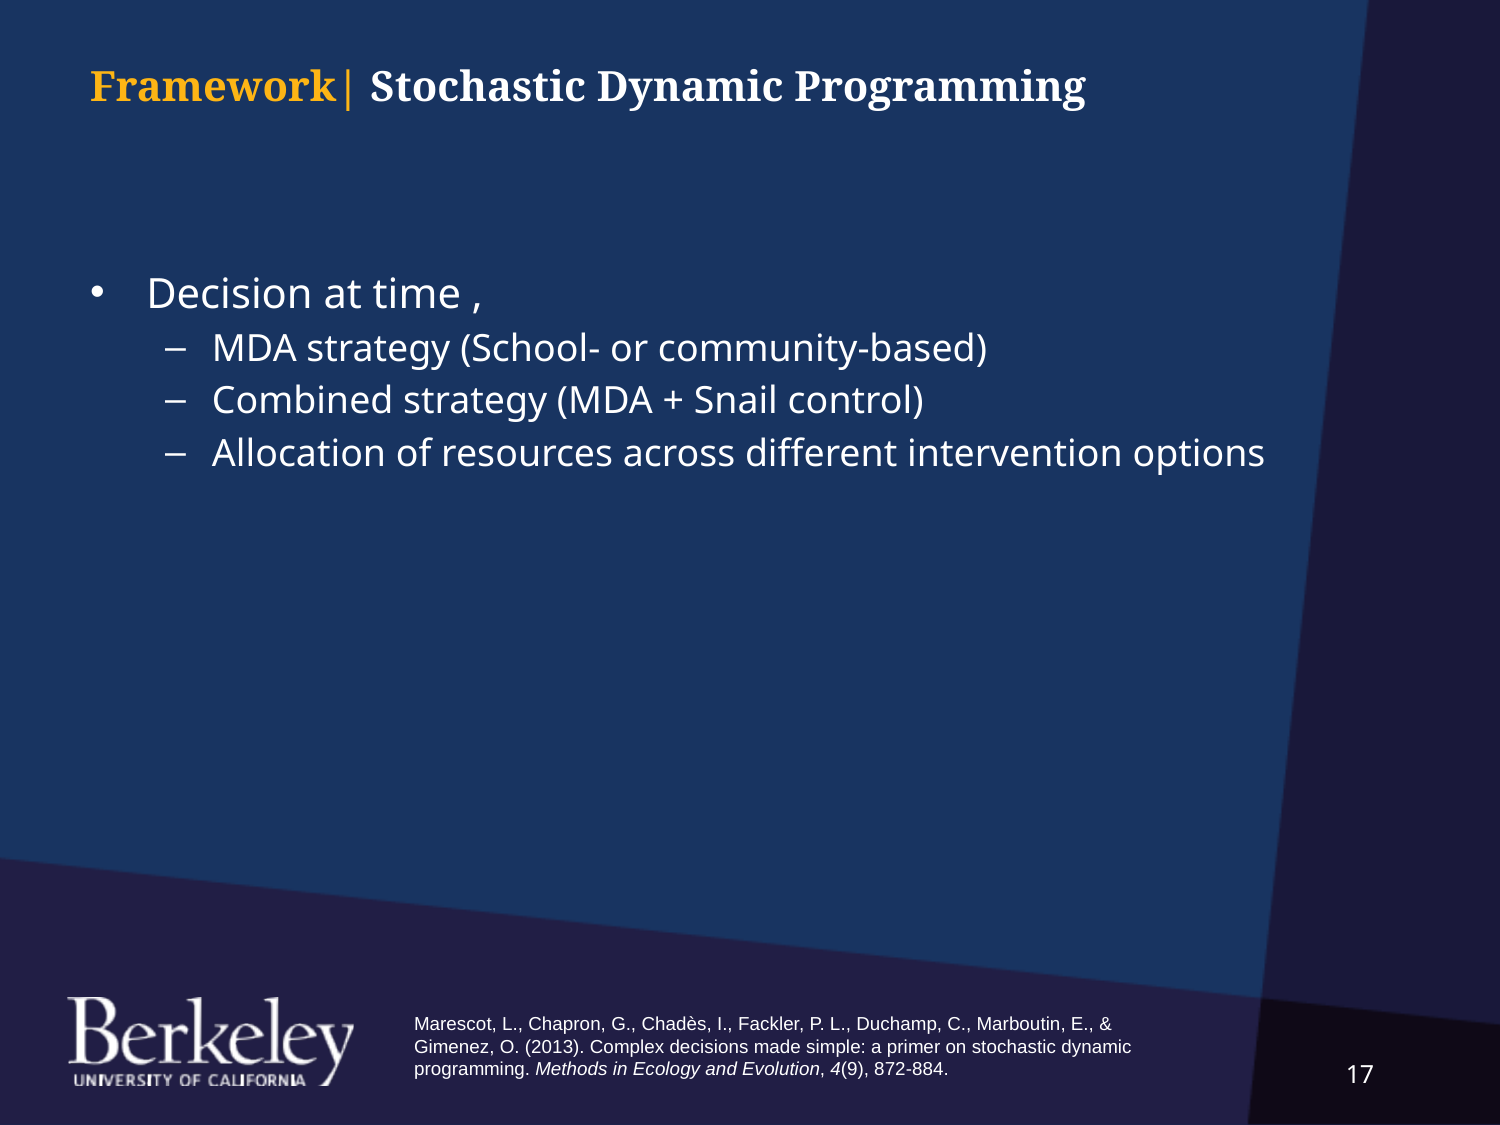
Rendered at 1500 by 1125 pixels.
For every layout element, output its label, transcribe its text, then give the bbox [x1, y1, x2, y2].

picture [0, 0, 1500, 1125]
list Framework| Stochastic Dynamic Programming [75, 51, 1217, 132]
text_box Marescot, L., Chapron, G., Chadès, I., Fackler, P. L., Duchamp, C., Marboutin, E., & Gimenez, O. (2013). Complex decisions made simple: a primer on stochastic dynamic programming. Methods in Ecology and Evolution, 4(9), 872-884. [399, 1004, 1150, 1087]
